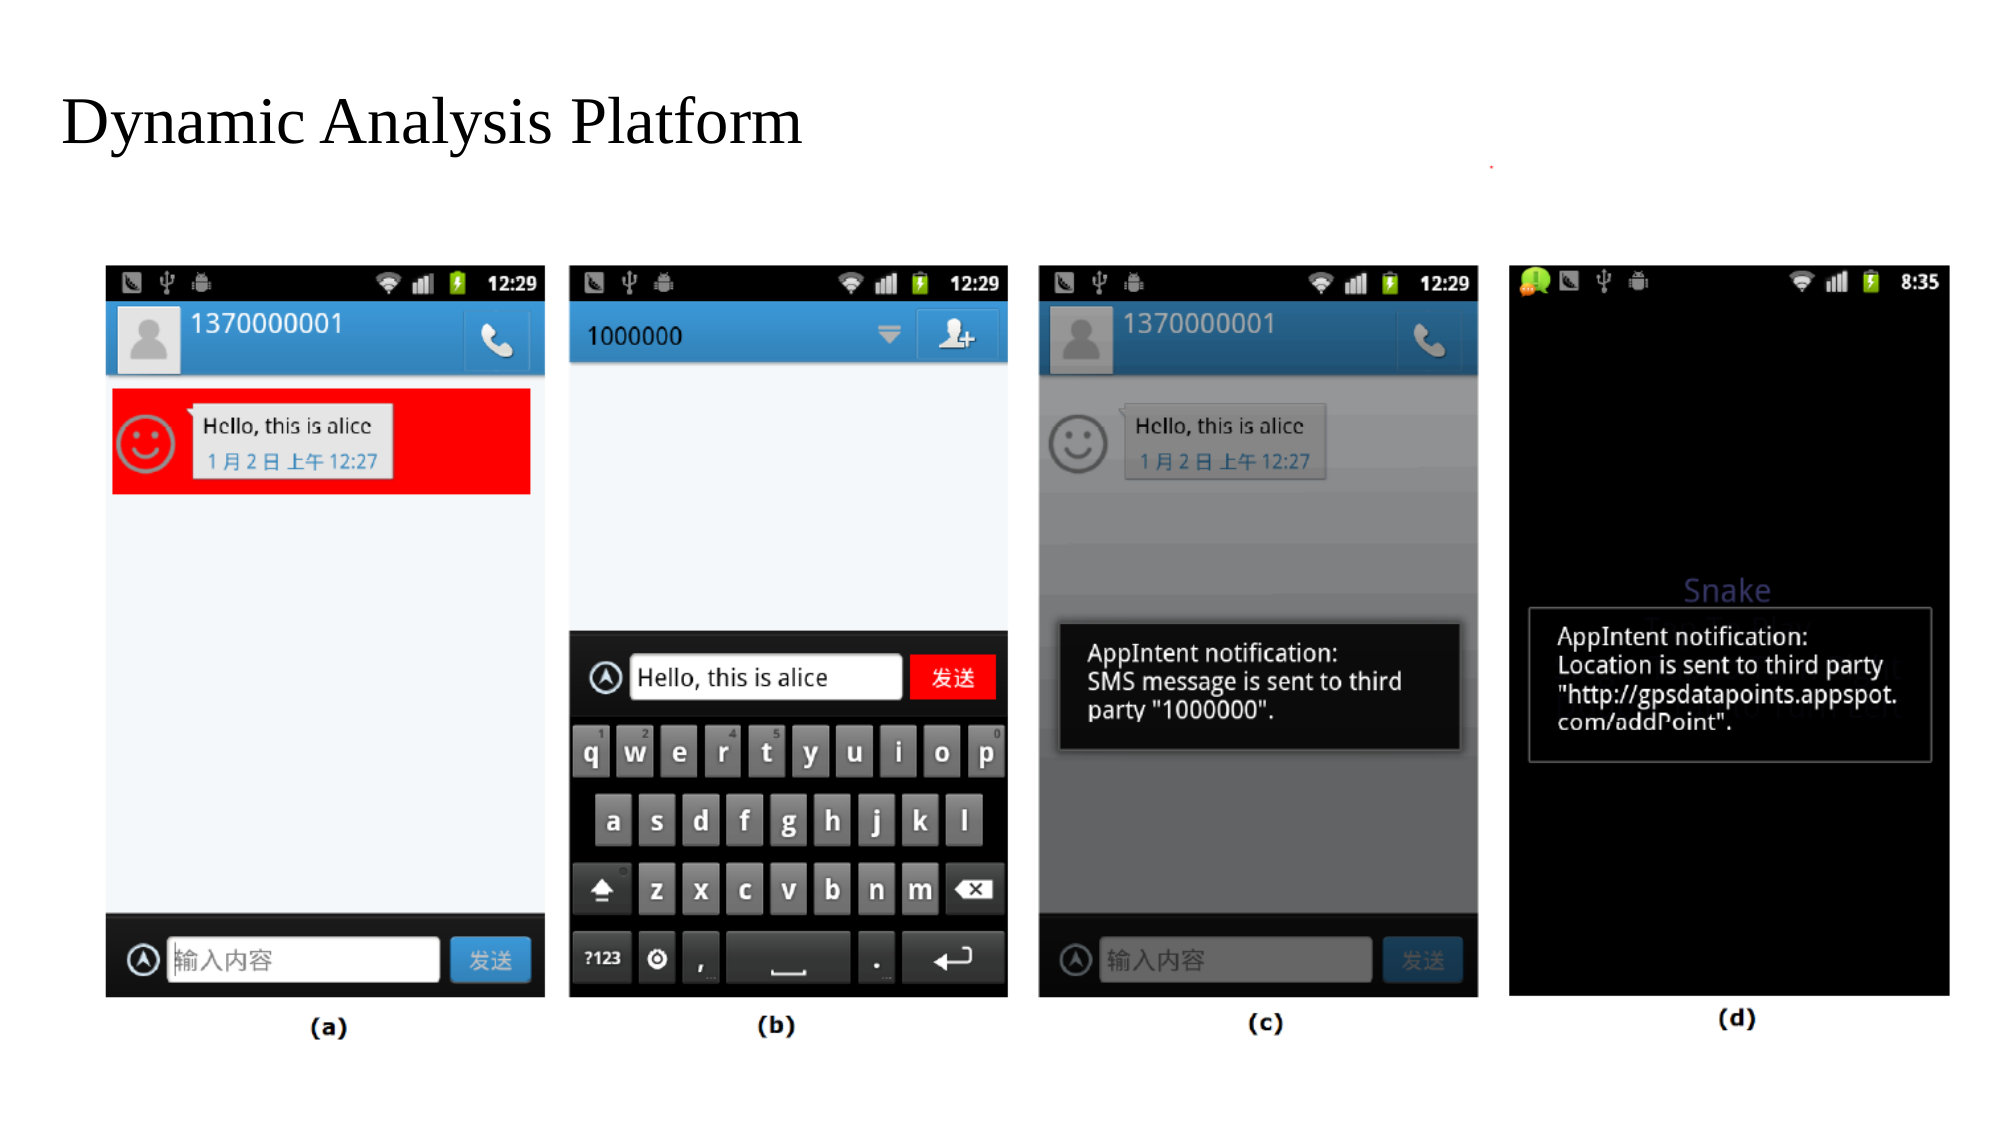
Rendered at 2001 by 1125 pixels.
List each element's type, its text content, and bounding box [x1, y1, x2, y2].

picture [102, 165, 1967, 1045]
text_box Dynamic Analysis Platform [47, 69, 1005, 164]
